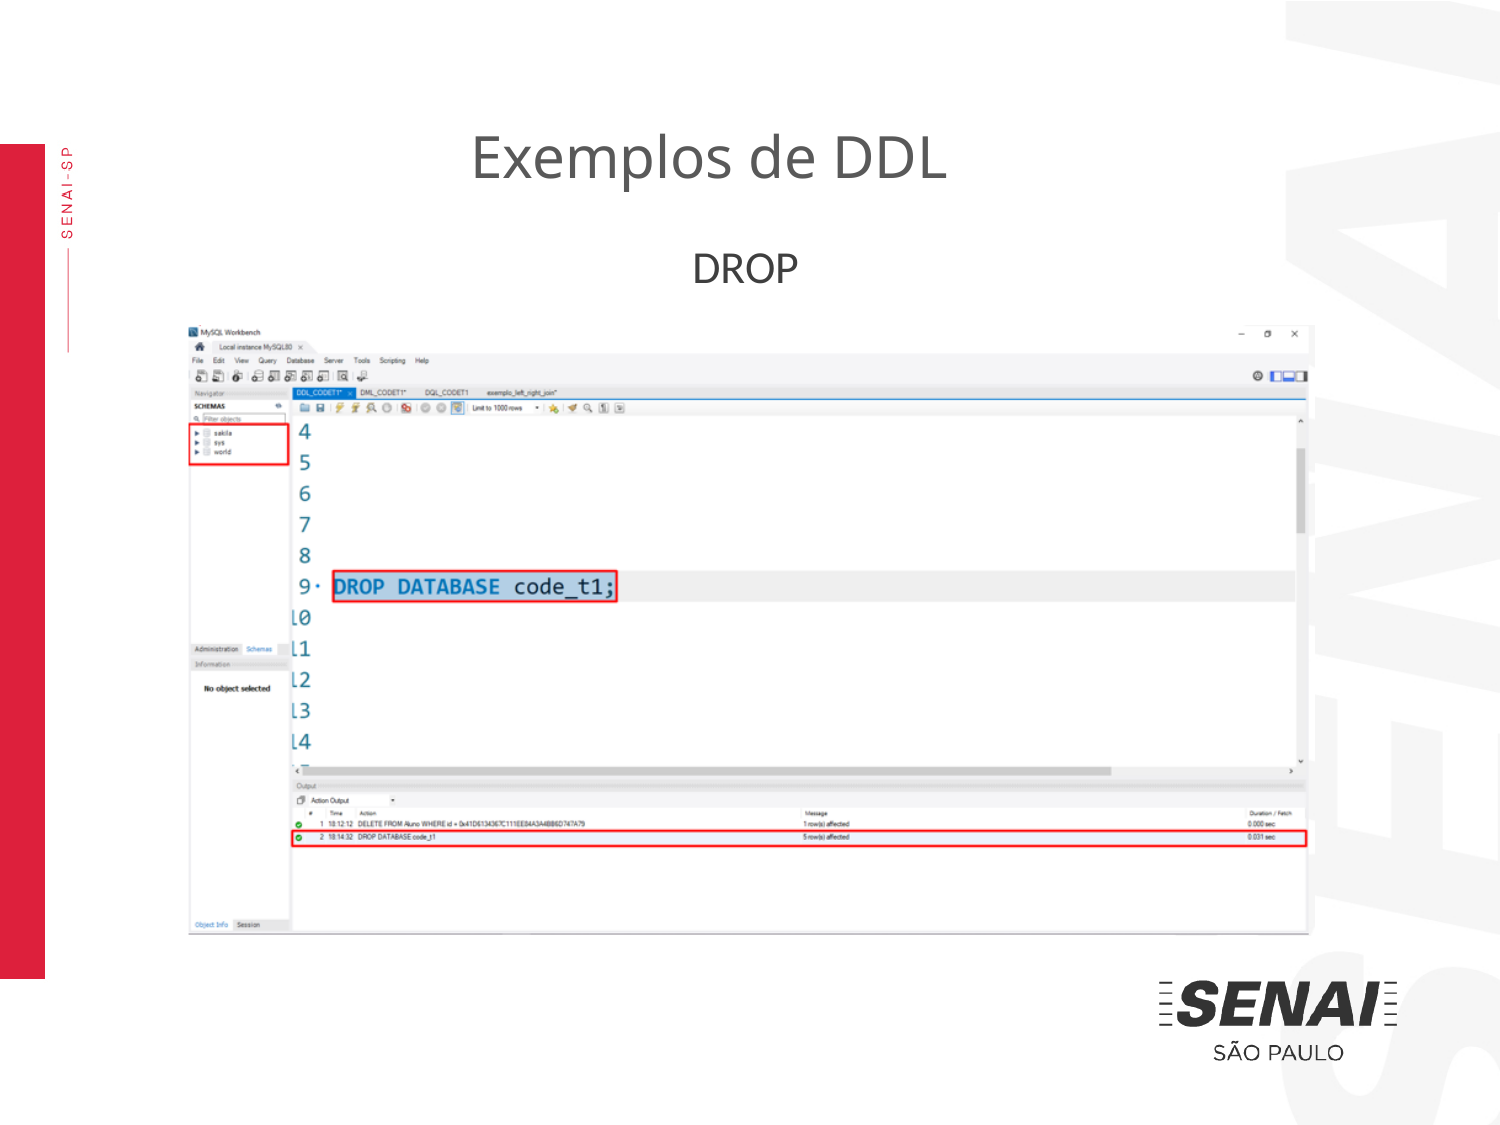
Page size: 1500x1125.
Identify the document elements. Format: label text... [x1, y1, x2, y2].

picture [0, 0, 1500, 1125]
text_box Exemplos de DDL [455, 104, 1045, 205]
text_box DROP [677, 223, 823, 309]
